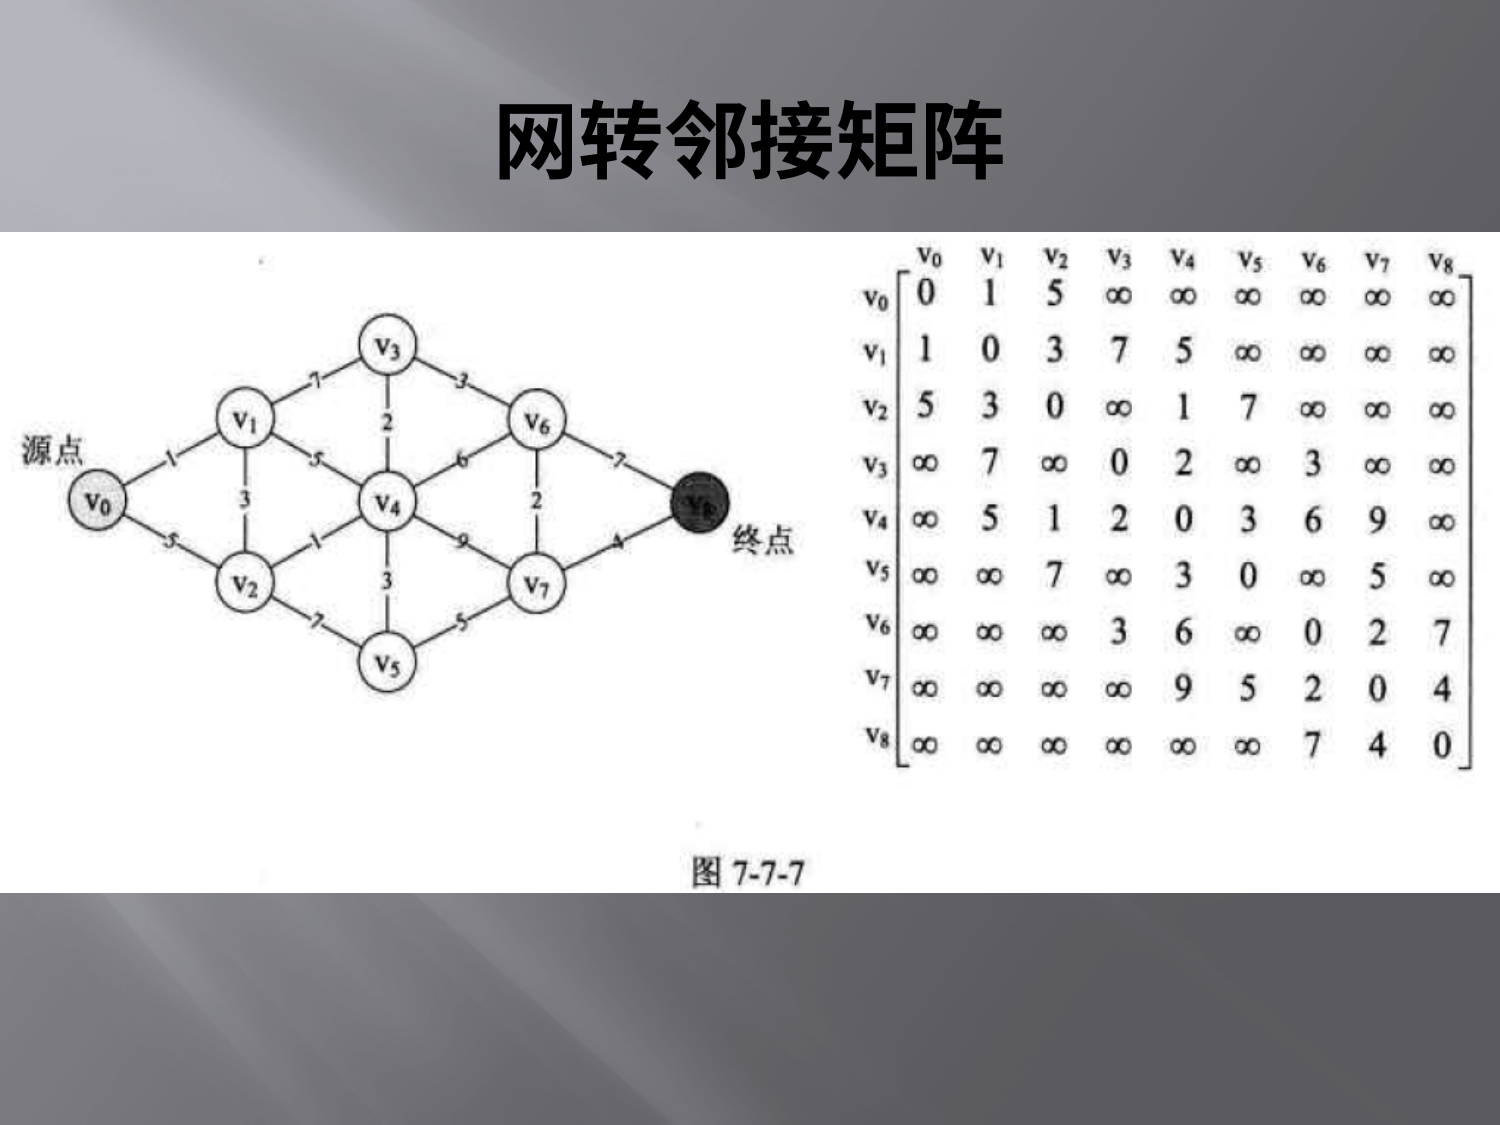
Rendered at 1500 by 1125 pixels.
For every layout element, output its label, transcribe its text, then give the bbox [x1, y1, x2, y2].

picture [0, 232, 1500, 893]
title 网转邻接矩阵 [75, 45, 1425, 232]
